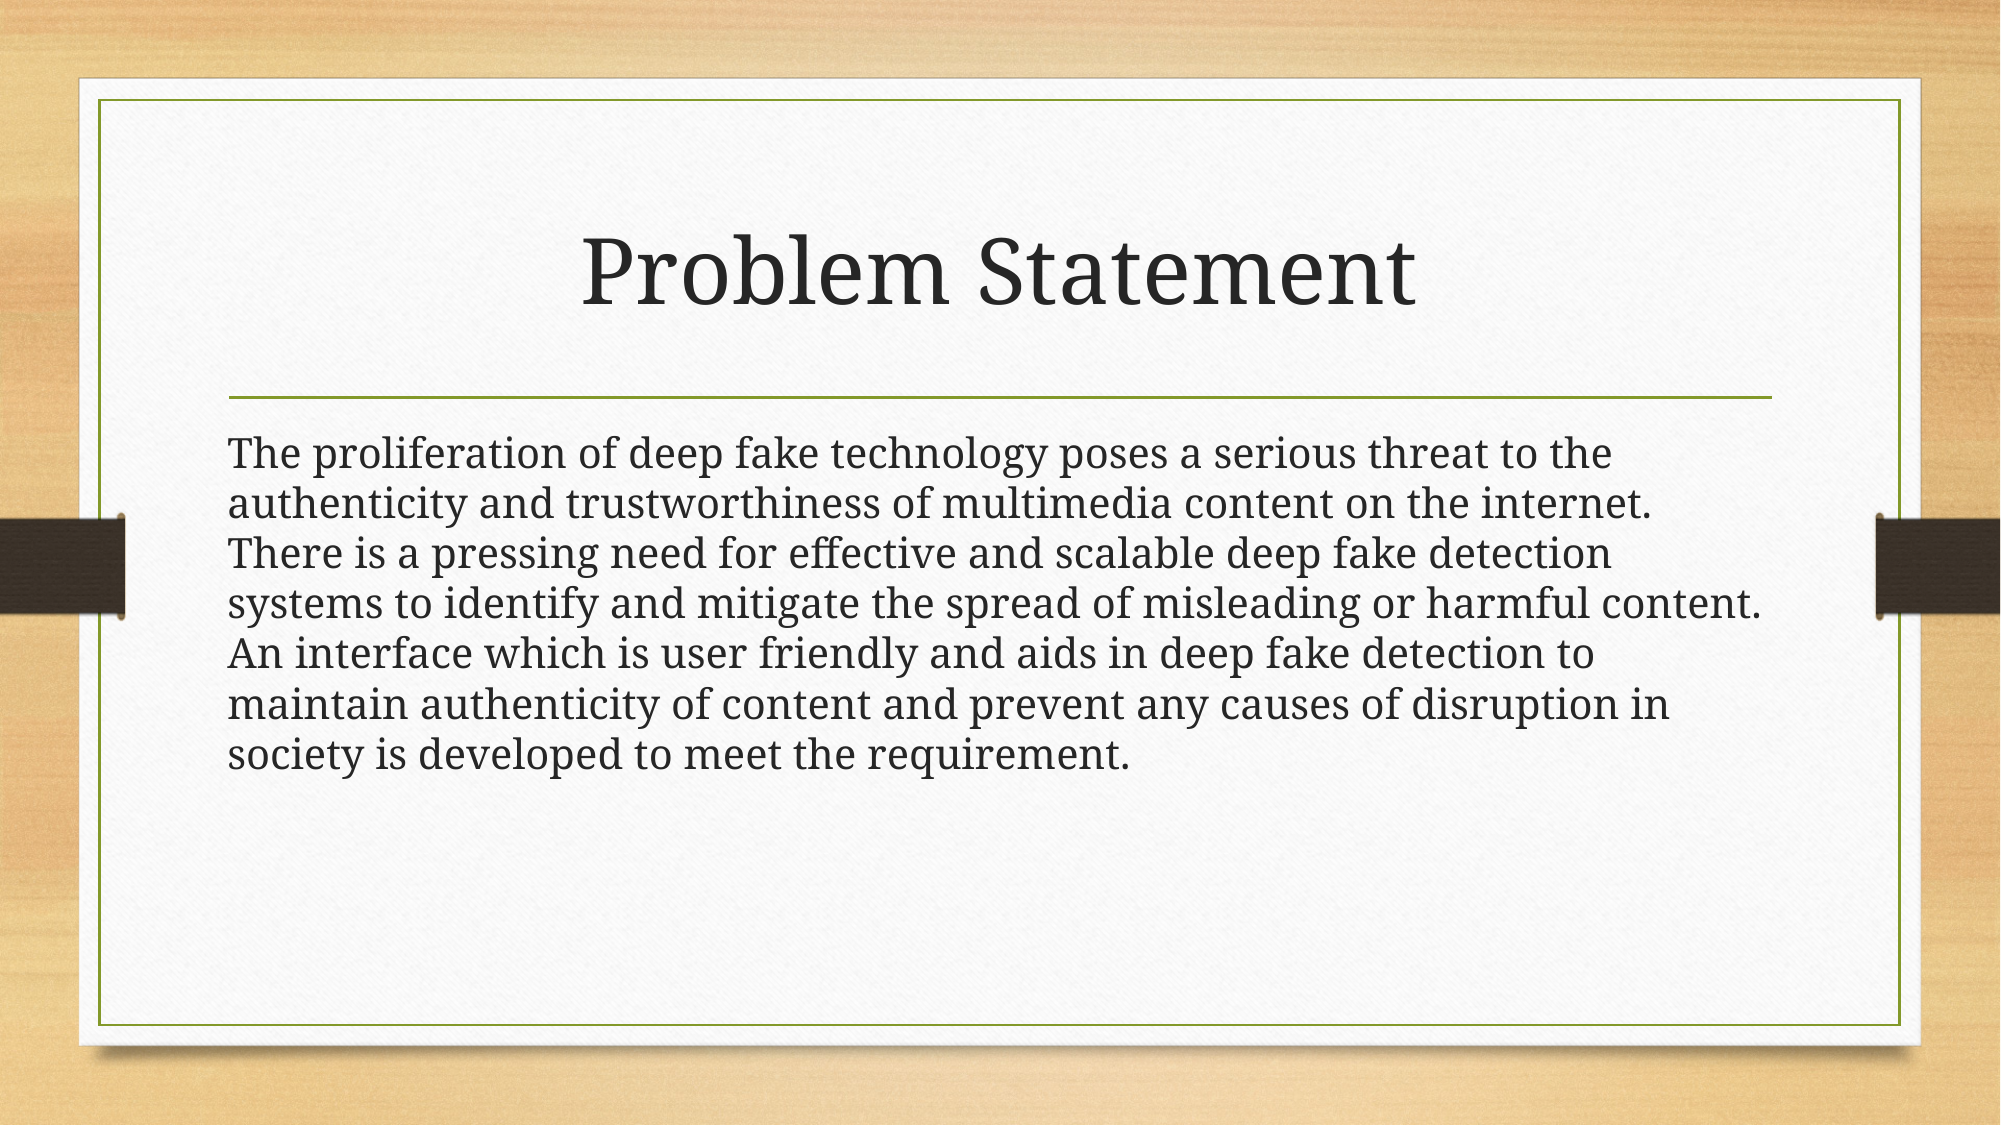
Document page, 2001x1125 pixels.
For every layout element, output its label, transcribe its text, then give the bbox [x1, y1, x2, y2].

list The proliferation of deep fake technology poses a serious threat to the authenticity and trustworthiness of multimedia content on the internet. There is a pressing need for effective and scalable deep fake detection systems to identify and mitigate the spread of misleading or harmful content. An interface which is user friendly and aids in deep fake detection to maintain authenticity of content and prevent any causes of disruption in society is developed to meet the requirement. [212, 419, 1788, 964]
picture [0, 0, 2001, 1125]
title Problem Statement [212, 161, 1788, 375]
